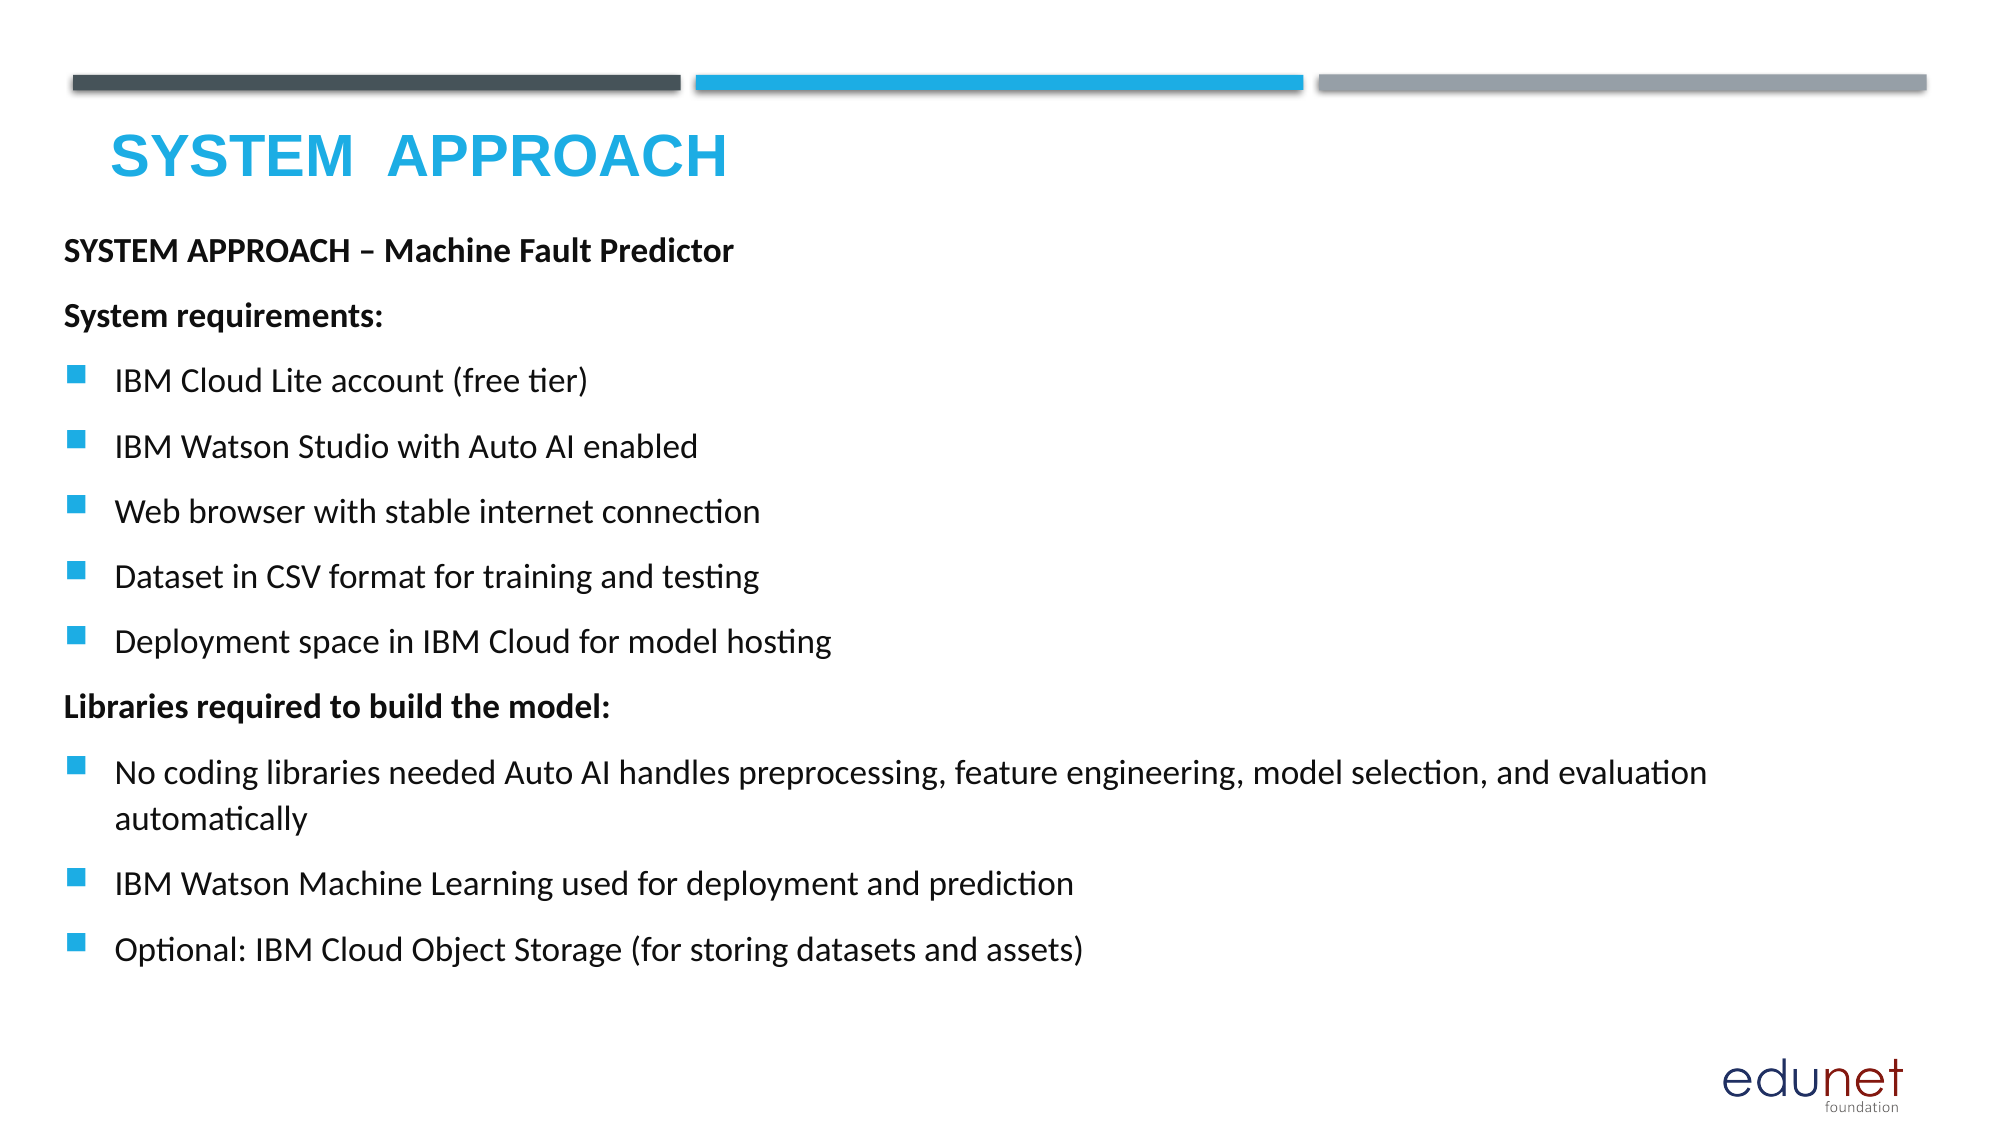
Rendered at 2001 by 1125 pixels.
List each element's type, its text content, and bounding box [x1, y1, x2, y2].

list SYSTEM APPROACH – Machine Fault Predictor System requirements: IBM Cloud Lite account (free tier) IBM Watson Studio with Auto AI enabled Web browser with stable internet connection Dataset in CSV format for training and testing Deployment space in IBM Cloud for model hosting Libraries required to build the model: No coding libraries needed Auto AI handles preprocessing, feature engineering, model selection, and evaluation automatically IBM Watson Machine Learning used for deployment and prediction Optional: IBM Cloud Object Storage (for storing datasets and assets) [48, 212, 1858, 979]
title System Approach [95, 108, 1905, 196]
picture [1719, 1056, 1905, 1116]
